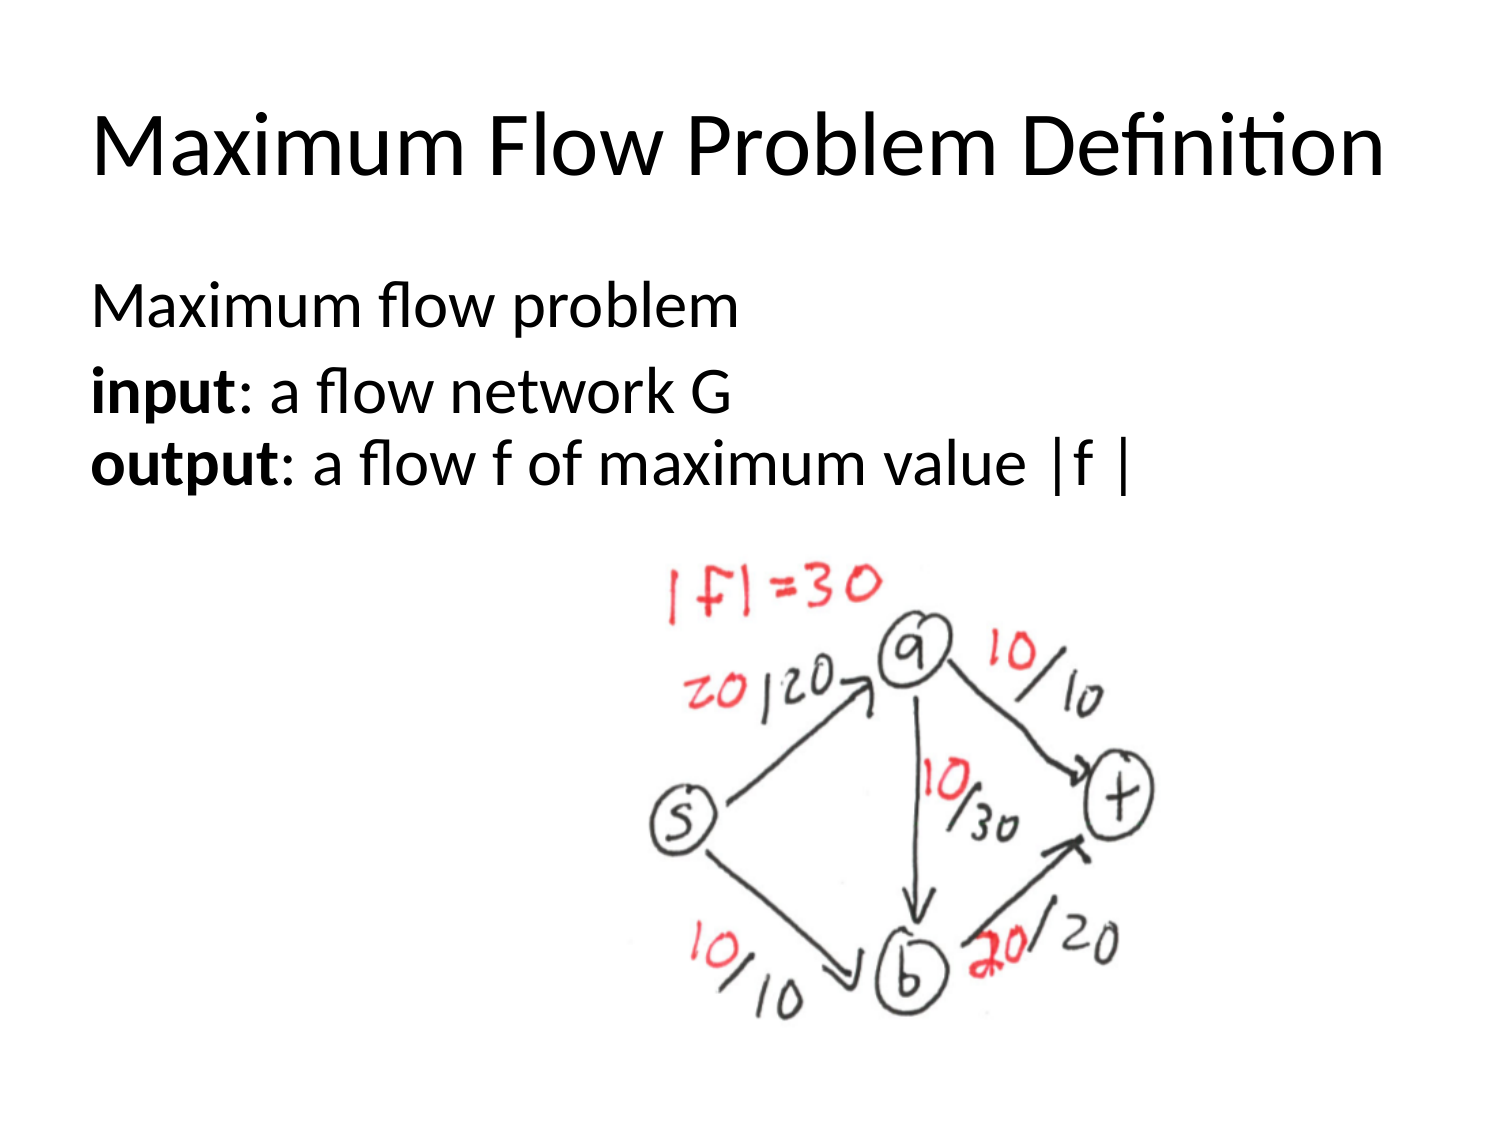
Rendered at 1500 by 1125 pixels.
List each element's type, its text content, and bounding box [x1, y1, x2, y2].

list Maximum flow problem input: a flow network G output: a flow f of maximum value |f | [75, 262, 1425, 525]
title Maximum Flow Problem Definition [75, 45, 1425, 233]
picture [562, 524, 1207, 1096]
